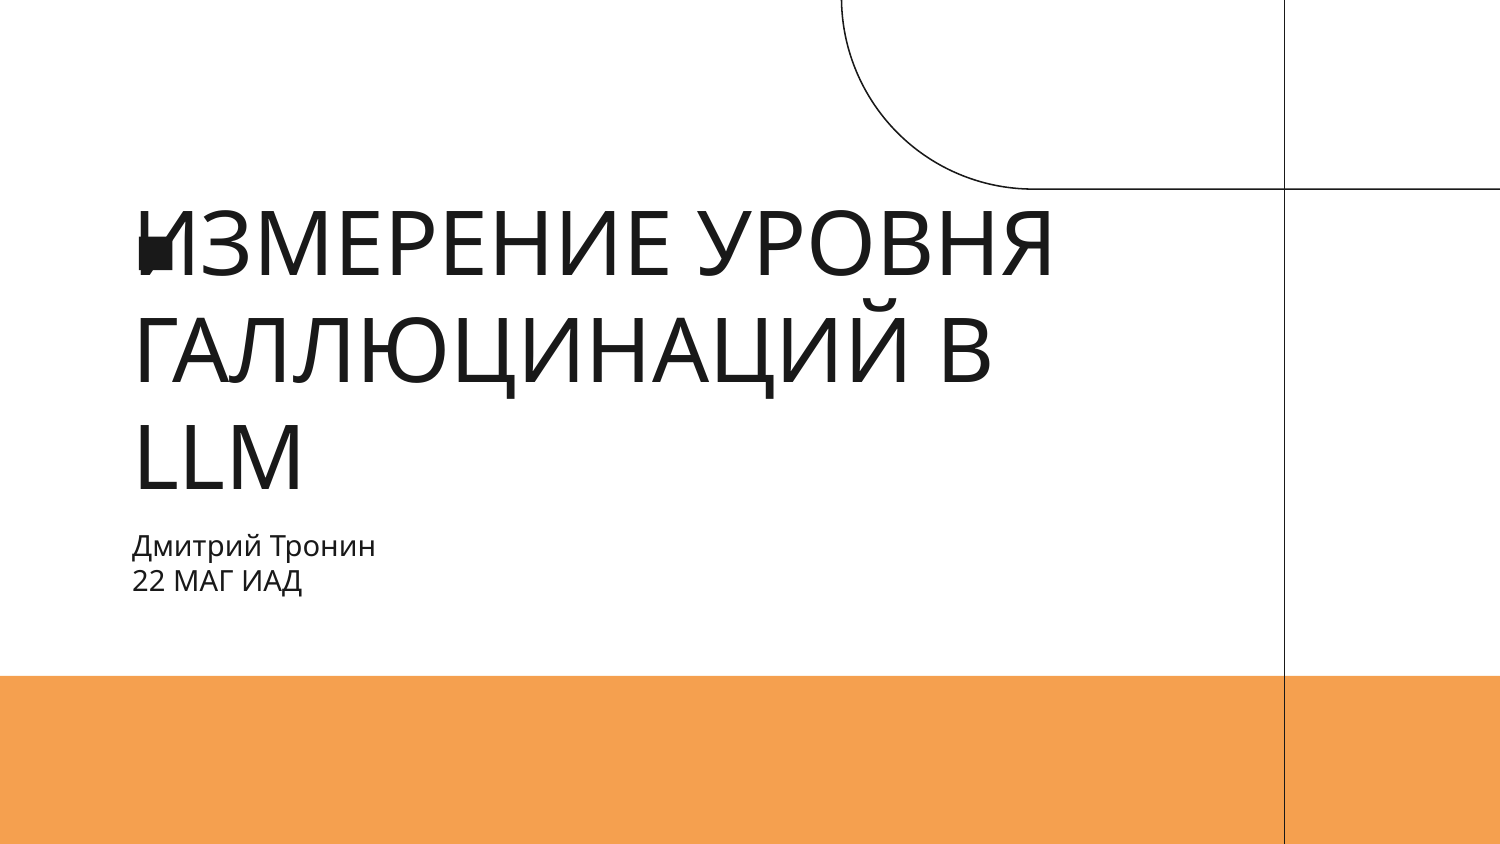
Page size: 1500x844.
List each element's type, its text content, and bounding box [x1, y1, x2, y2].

title ИЗМЕРЕНИЕ УРОВНЯ ГАЛЛЮЦИНАЦИЙ В LLM [116, 187, 1159, 512]
text_box [138, 236, 173, 271]
subtitle Дмитрий Тронин 22 МАГ ИАД [116, 512, 1159, 610]
